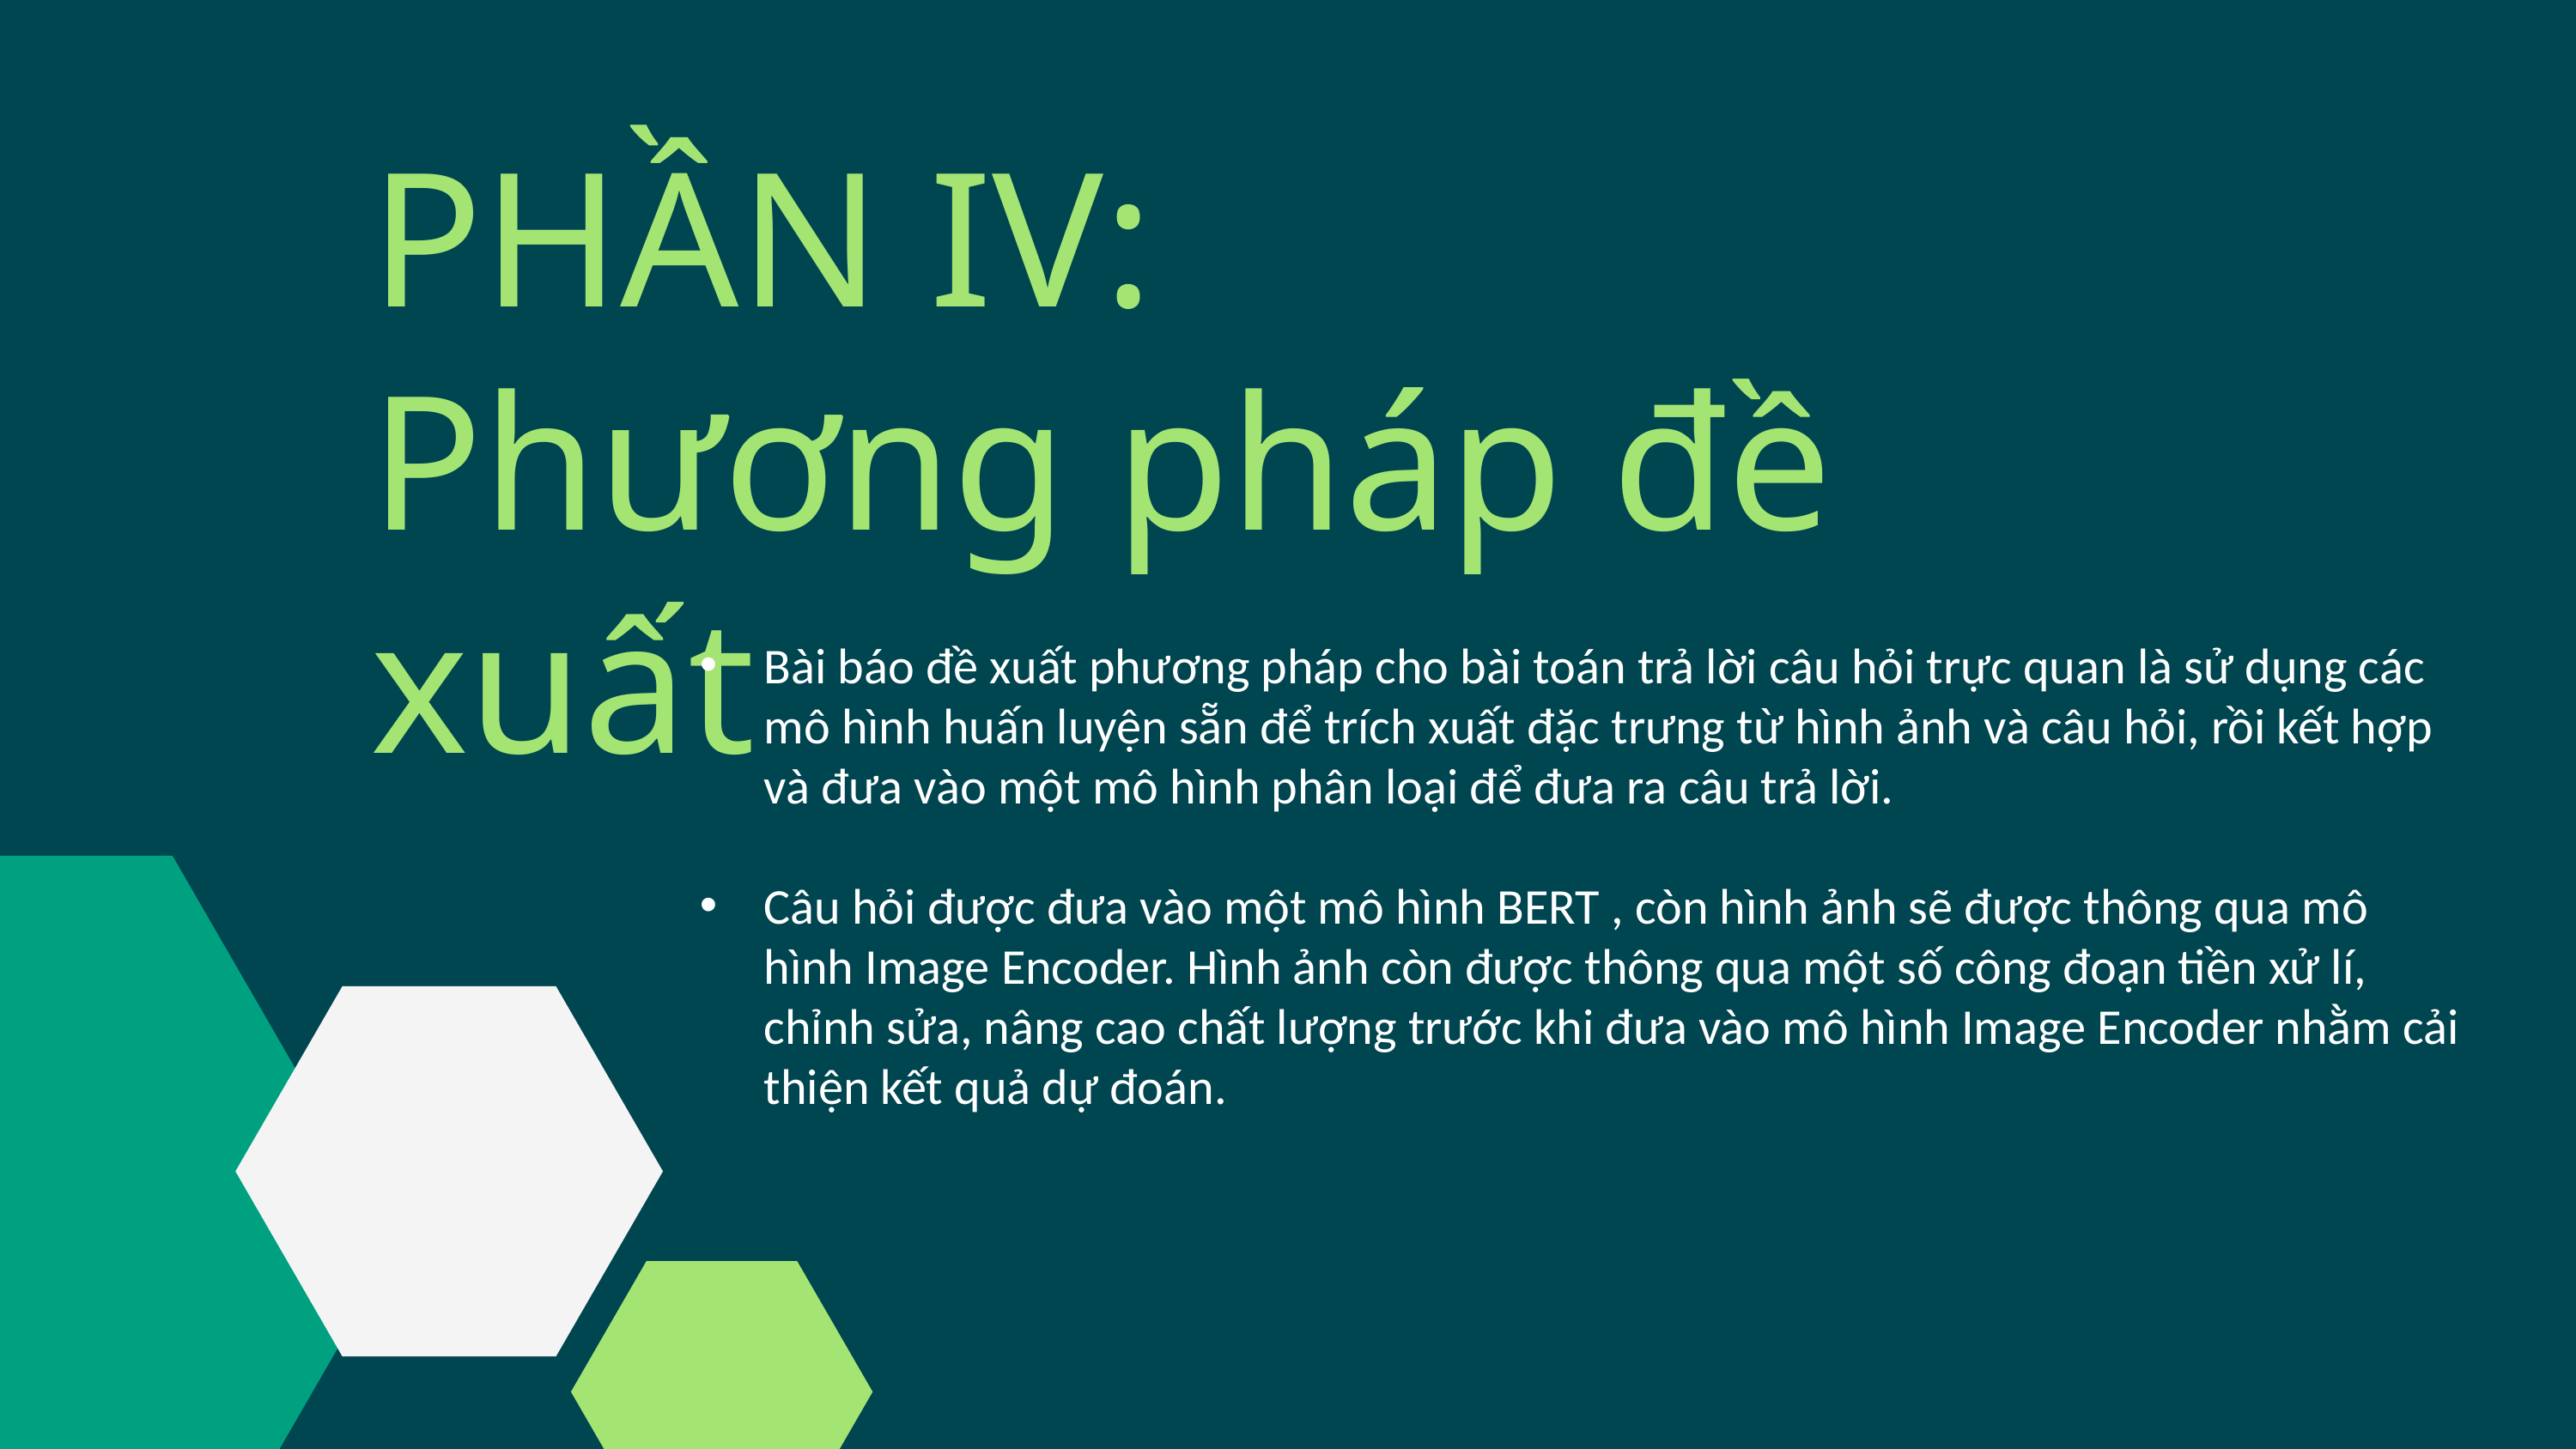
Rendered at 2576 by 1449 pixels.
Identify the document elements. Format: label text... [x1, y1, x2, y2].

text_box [570, 1260, 873, 1449]
text_box PHẦN IV: Phương pháp đề xuất [370, 121, 2206, 791]
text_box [234, 985, 664, 1357]
text_box Bài báo đề xuất phương pháp cho bài toán trả lời câu hỏi trực quan là sử dụng các mô hình huấn luyện sẵn để trích xuất đặc trưng từ hình ảnh và câu hỏi, rồi kết hợp và đưa vào một mô hình phân loại để đưa ra câu trả lời. Câu hỏi được đưa vào một mô hình BERT , còn hình ảnh sẽ được thông qua mô hình Image Encoder. Hình ảnh còn được thông qua một số công đoạn tiền xử lí, chỉnh sửa, nâng cao chất lượng trước khi đưa vào mô hình Image Encoder nhằm cải thiện kết quả dự đoán. [686, 627, 2480, 1121]
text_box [0, 855, 398, 1449]
